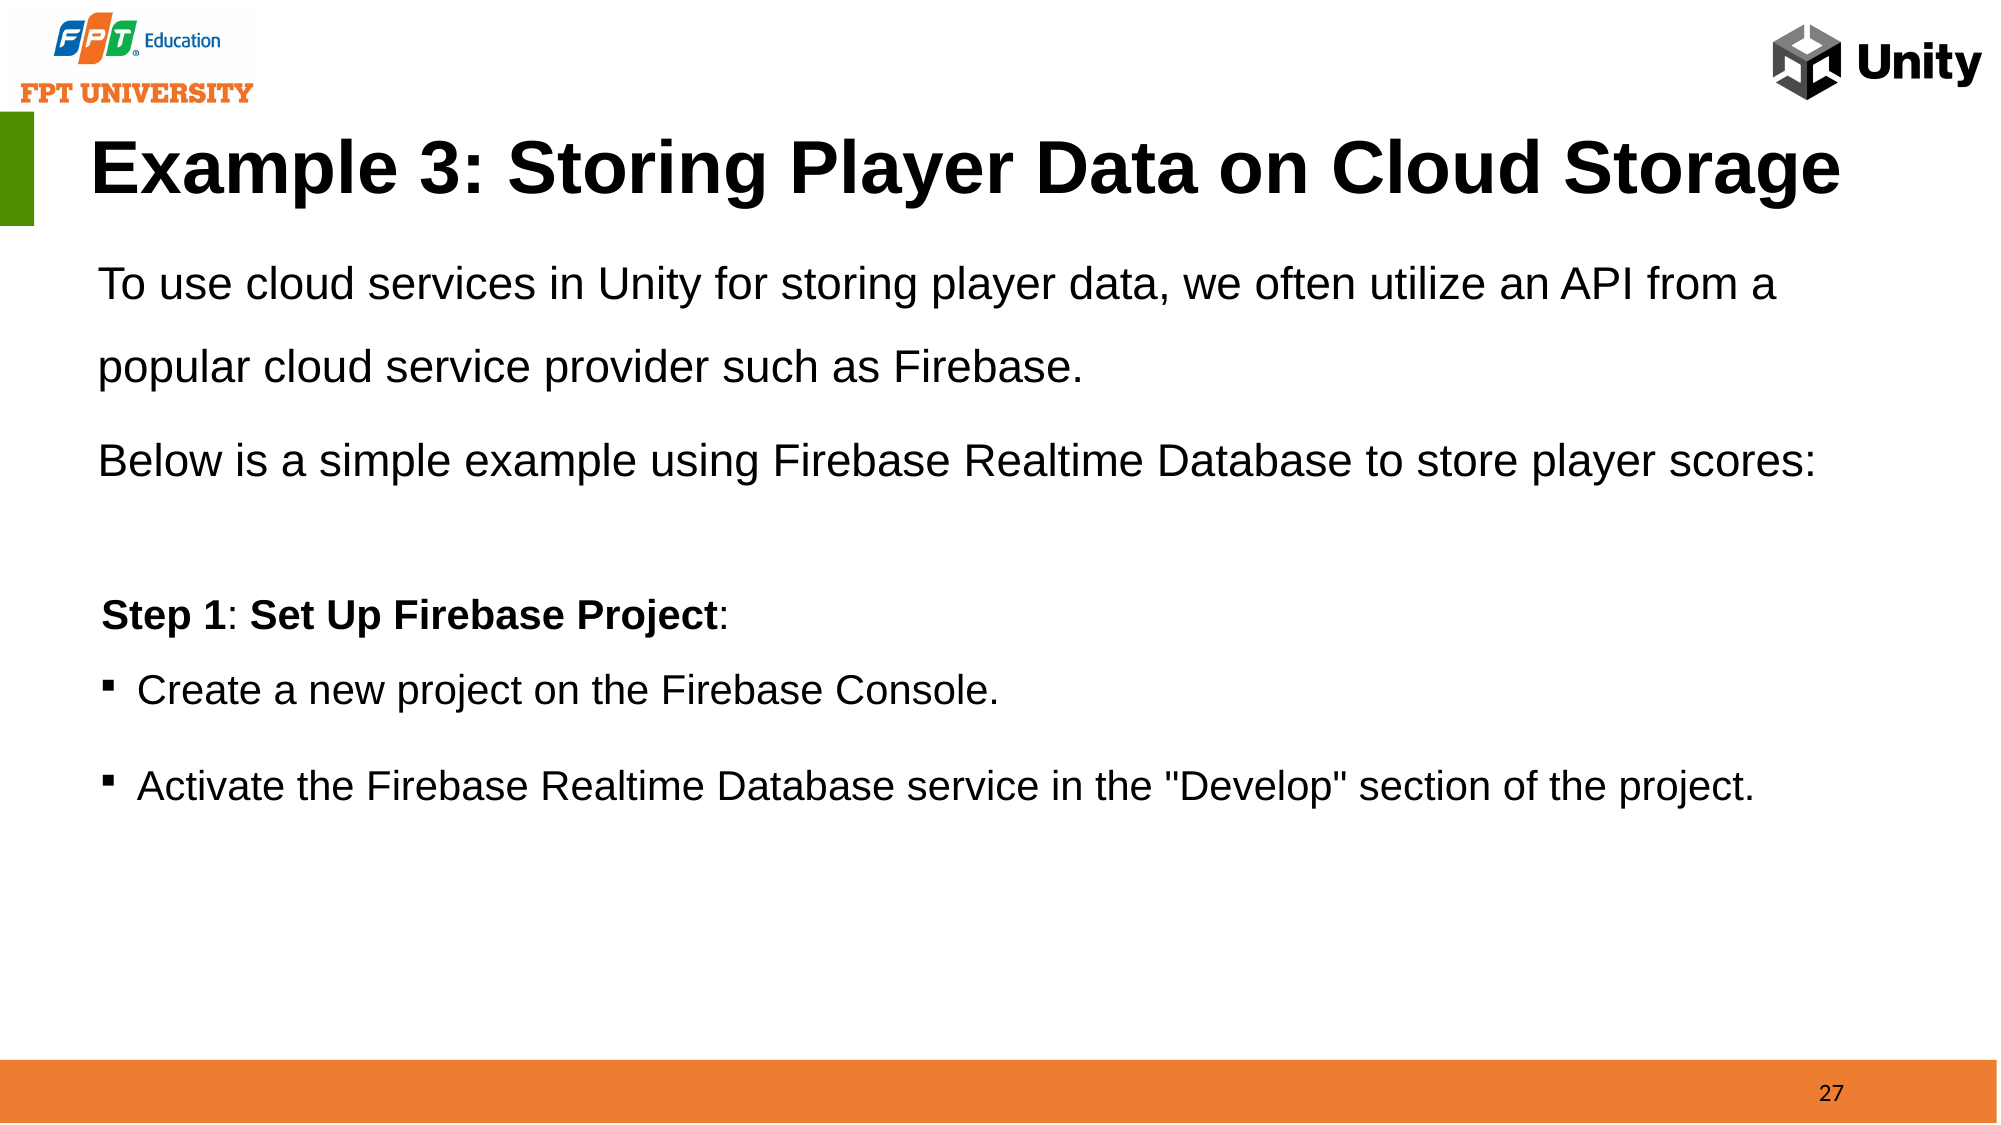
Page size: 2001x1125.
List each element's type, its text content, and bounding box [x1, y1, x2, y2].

text_box Step 1: Set Up Firebase Project: Create a new project on the Firebase Console. Activate the Firebase Realtime Database service in the "Develop" section of the project. [86, 580, 1850, 965]
text_box Example 3: Storing Player Data on Cloud Storage [37, 111, 1975, 227]
text_box To use cloud services in Unity for storing player data, we often utilize an API from a popular cloud service provider such as Firebase. Below is a simple example using Firebase Realtime Database to store player scores: [82, 219, 1950, 477]
slide_number 27 [1412, 1063, 1860, 1121]
picture [4, 4, 262, 108]
picture [1765, 0, 1991, 125]
